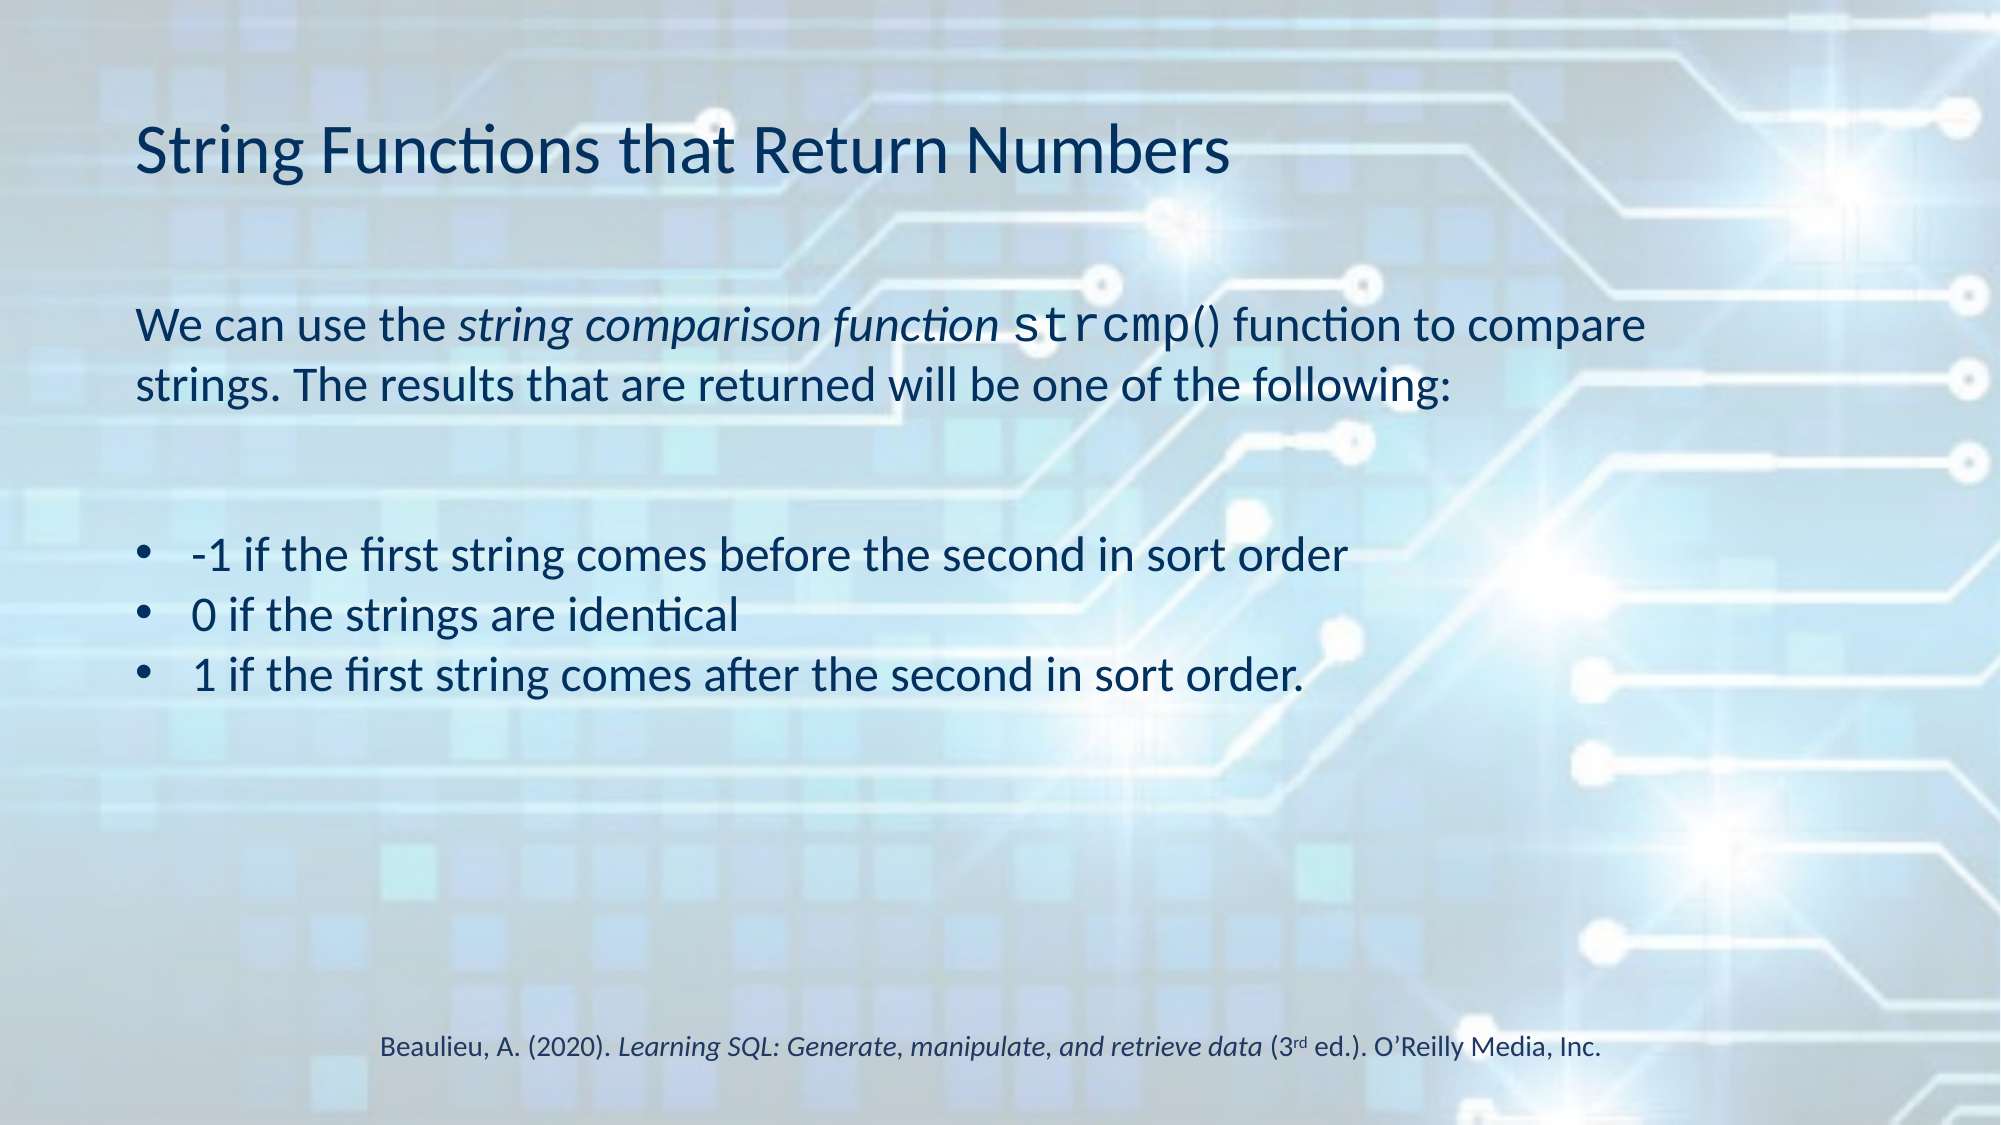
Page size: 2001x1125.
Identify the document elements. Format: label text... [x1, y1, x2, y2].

text_box -1 if the first string comes before the second in sort order 0 if the strings are identical 1 if the first string comes after the second in sort order. [120, 514, 1370, 760]
title String Functions that Return Numbers [120, 103, 1846, 197]
list We can use the string comparison function strcmp() function to compare strings. The results that are returned will be one of the following: [120, 283, 1756, 427]
picture [0, 0, 2001, 1125]
